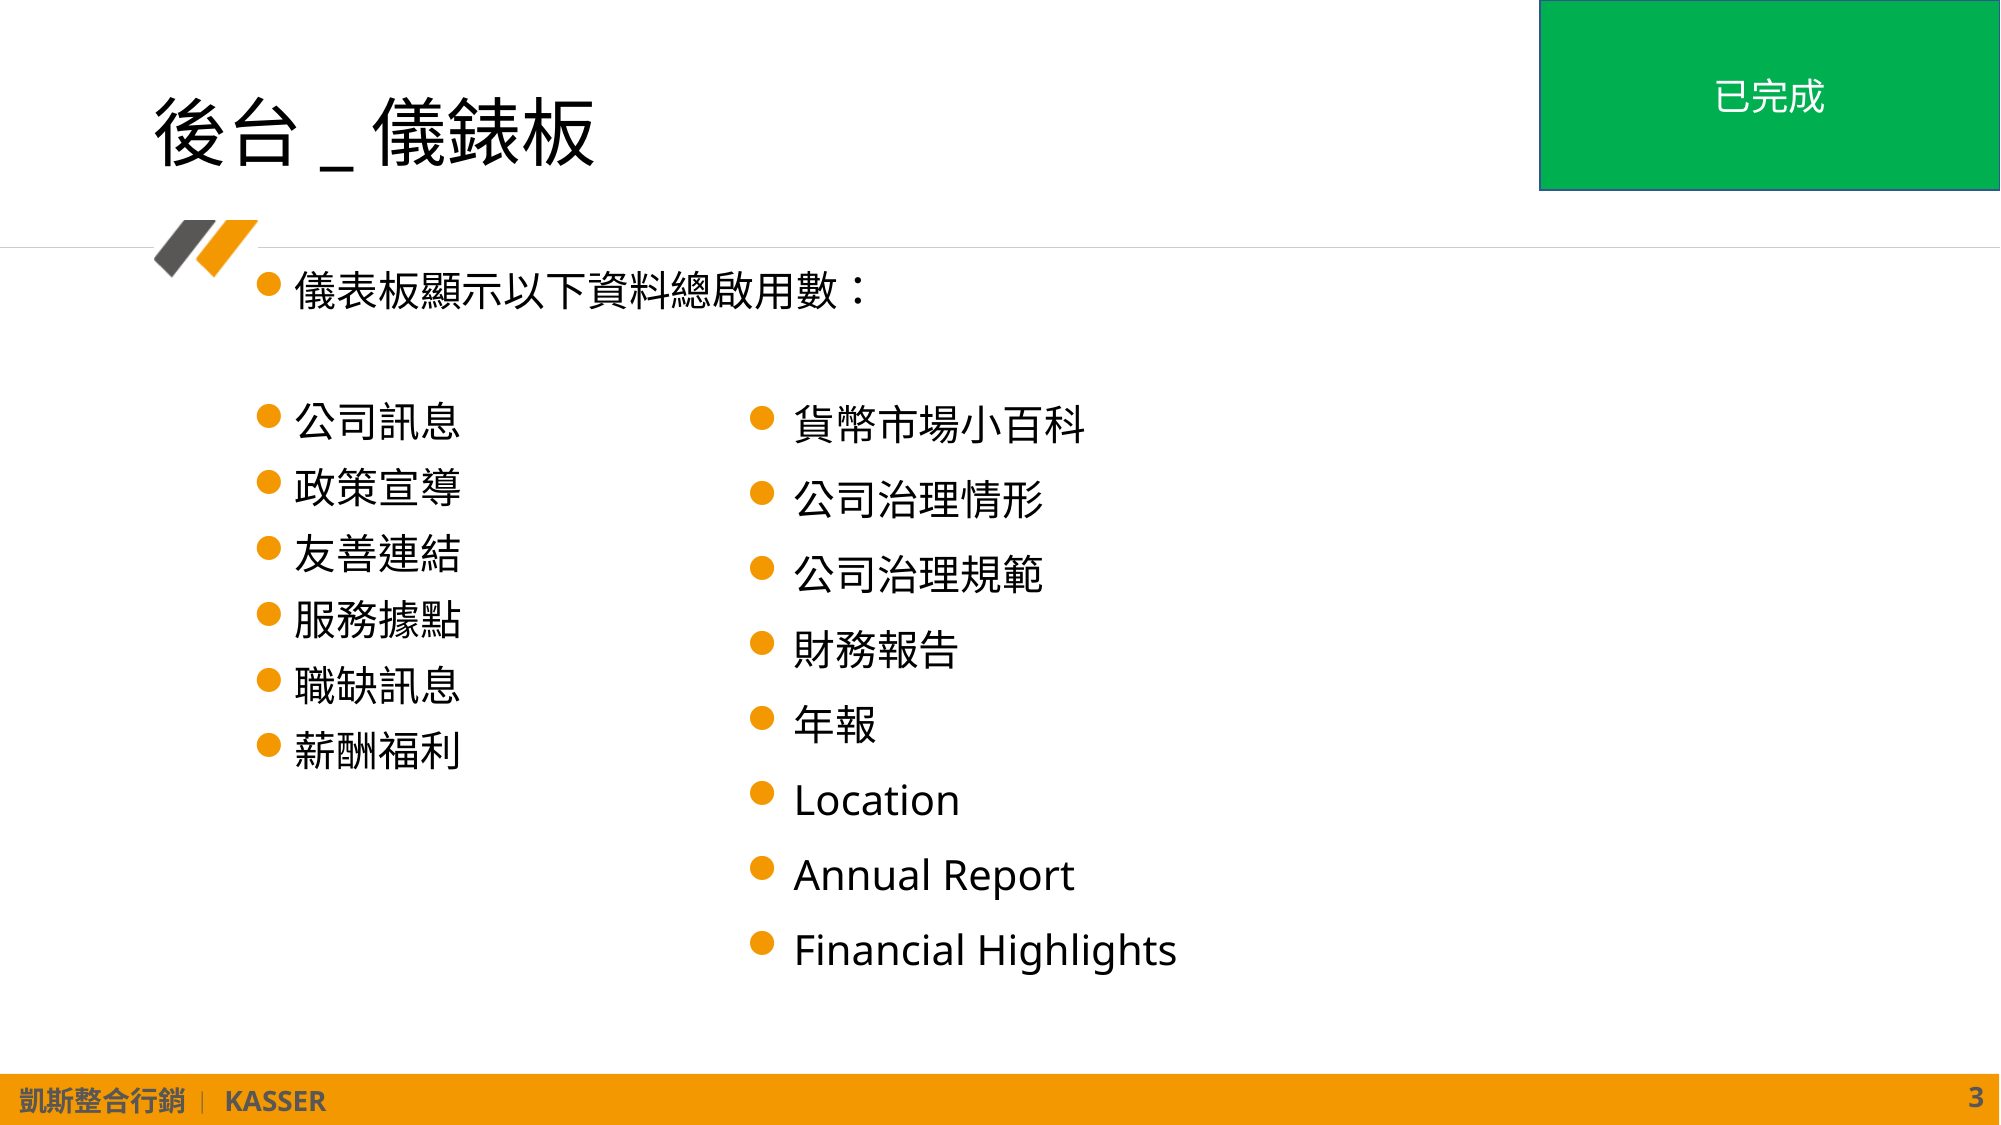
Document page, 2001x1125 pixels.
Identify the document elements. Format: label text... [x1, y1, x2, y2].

picture [154, 220, 258, 278]
text_box 已完成 [1539, 0, 2000, 191]
slide_number 3 [1703, 1071, 2000, 1125]
title 後台_儀錶板 [137, 68, 1880, 205]
list 儀表板顯示以下資料總啟用數： 公司訊息 政策宣導 友善連結 服務據點 職缺訊息 薪酬福利 [238, 262, 941, 1018]
text_box 貨幣市場小百科 公司治理情形 公司治理規範 財務報告 年報 Location Annual Report Financial Highlights [731, 366, 1472, 981]
